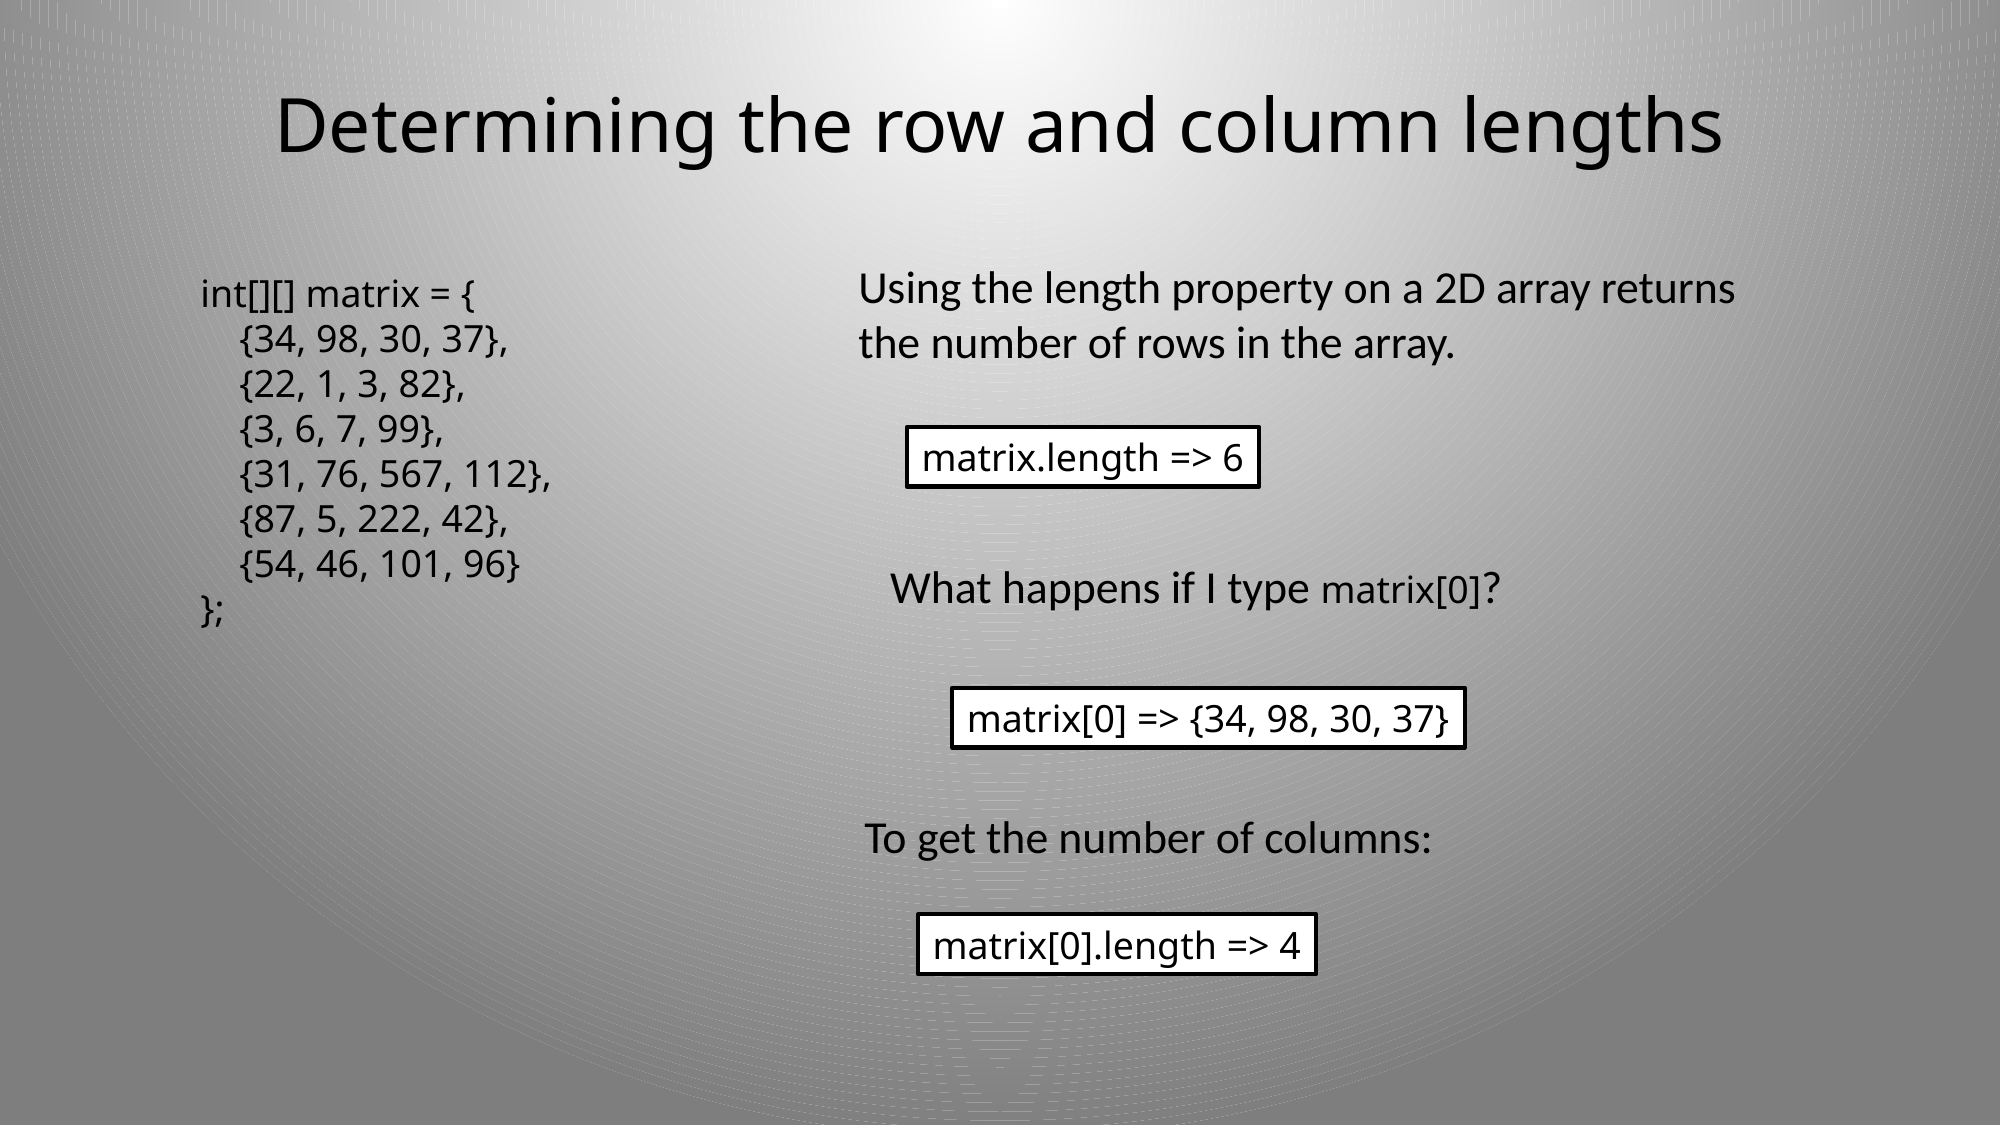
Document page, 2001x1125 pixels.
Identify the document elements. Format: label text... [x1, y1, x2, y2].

title Determining the row and column lengths [99, 45, 1900, 200]
text_box matrix.length => 6 [905, 425, 1261, 489]
text_box What happens if I type matrix[0]? [875, 549, 1518, 620]
text_box int[][] matrix = { {34, 98, 30, 37}, {22, 1, 3, 82}, {3, 6, 7, 99}, {31, 76, 567, 112}, {87, 5, 222, 42}, {54, 46, 101, 96} }; [185, 262, 568, 638]
text_box matrix[0].length => 4 [916, 912, 1318, 976]
text_box Using the length property on a 2D array returns the number of rows in the array. [843, 249, 1752, 375]
text_box matrix[0] => {34, 98, 30, 37} [950, 686, 1467, 750]
text_box To get the number of columns: [849, 800, 1449, 870]
